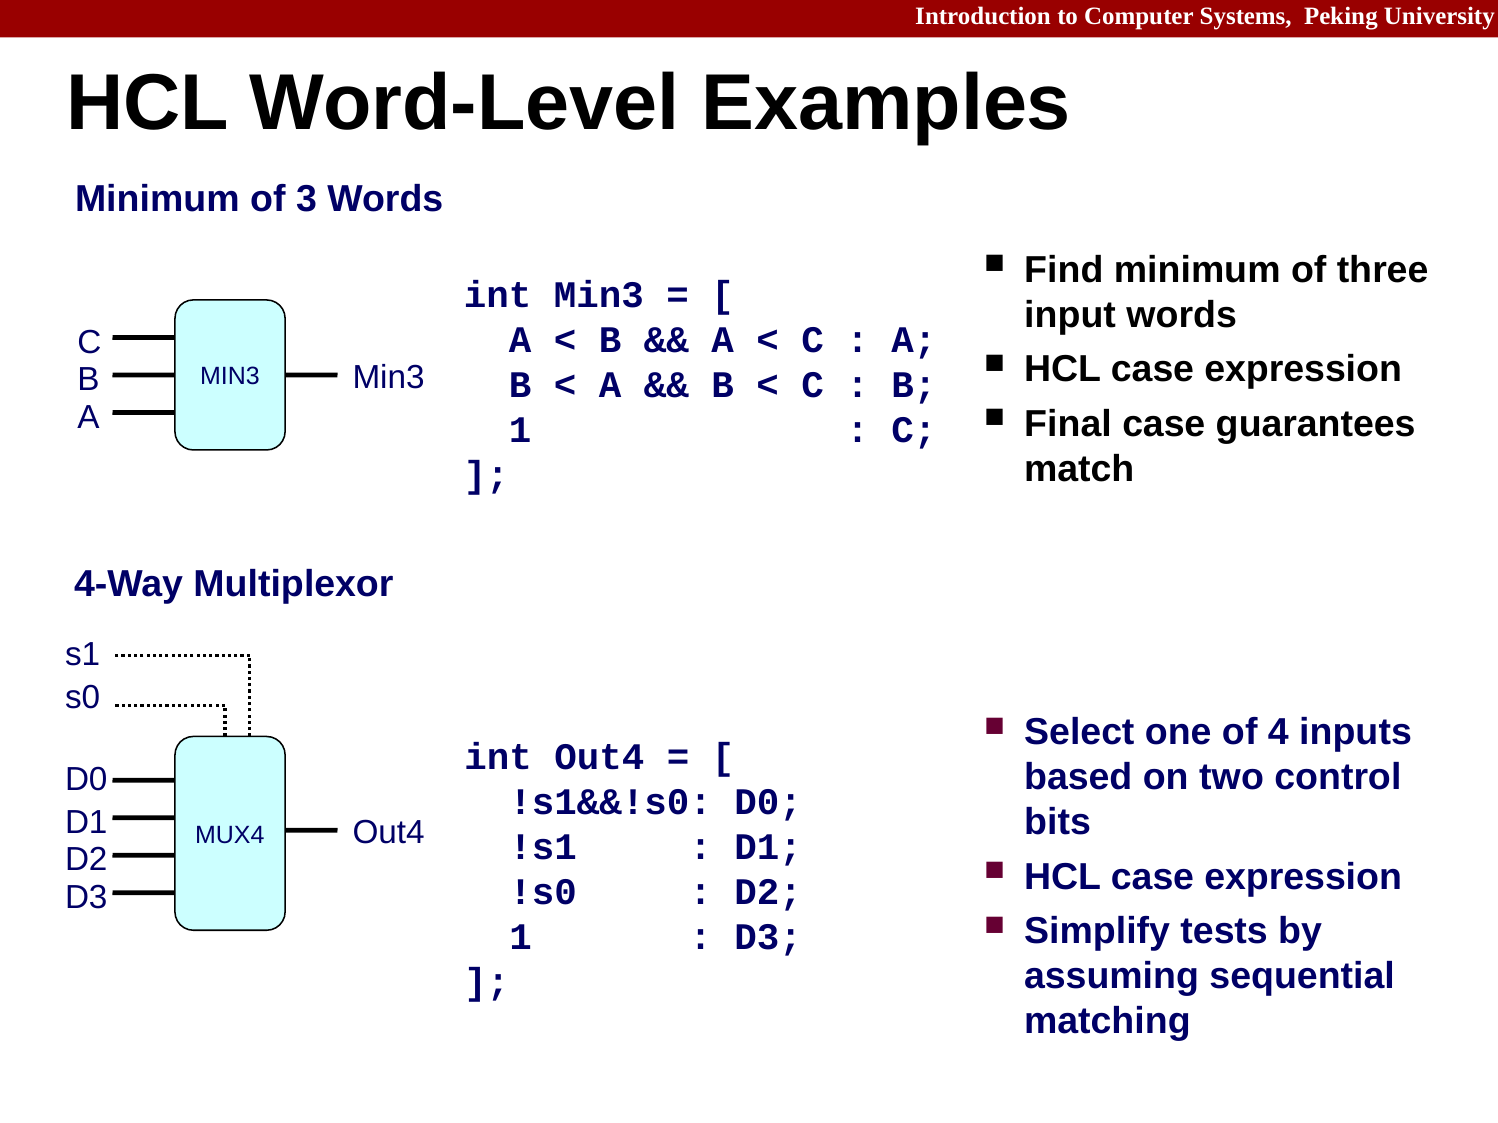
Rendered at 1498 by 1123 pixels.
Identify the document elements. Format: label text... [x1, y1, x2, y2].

text_box 4-Way Multiplexor [66, 556, 402, 612]
text_box int Min3 = [ A < B && A < C : A; B < A && B < C : B; 1 : C; ]; [449, 262, 952, 503]
text_box Minimum of 3 Words [67, 172, 452, 228]
text_box Select one of 4 inputs based on two control bits HCL case expression Simplify tests by assuming sequential matching [887, 699, 1463, 1075]
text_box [49, 624, 441, 931]
list Find minimum of three input words HCL case expression Final case guarantees match [887, 237, 1498, 613]
title HCL Word-Level Examples [66, 40, 1495, 169]
text_box int Out4 = [ !s1&&!s0: D0; !s1 : D1; !s0 : D2; 1 : D3; ]; [449, 724, 817, 1010]
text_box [62, 299, 440, 451]
